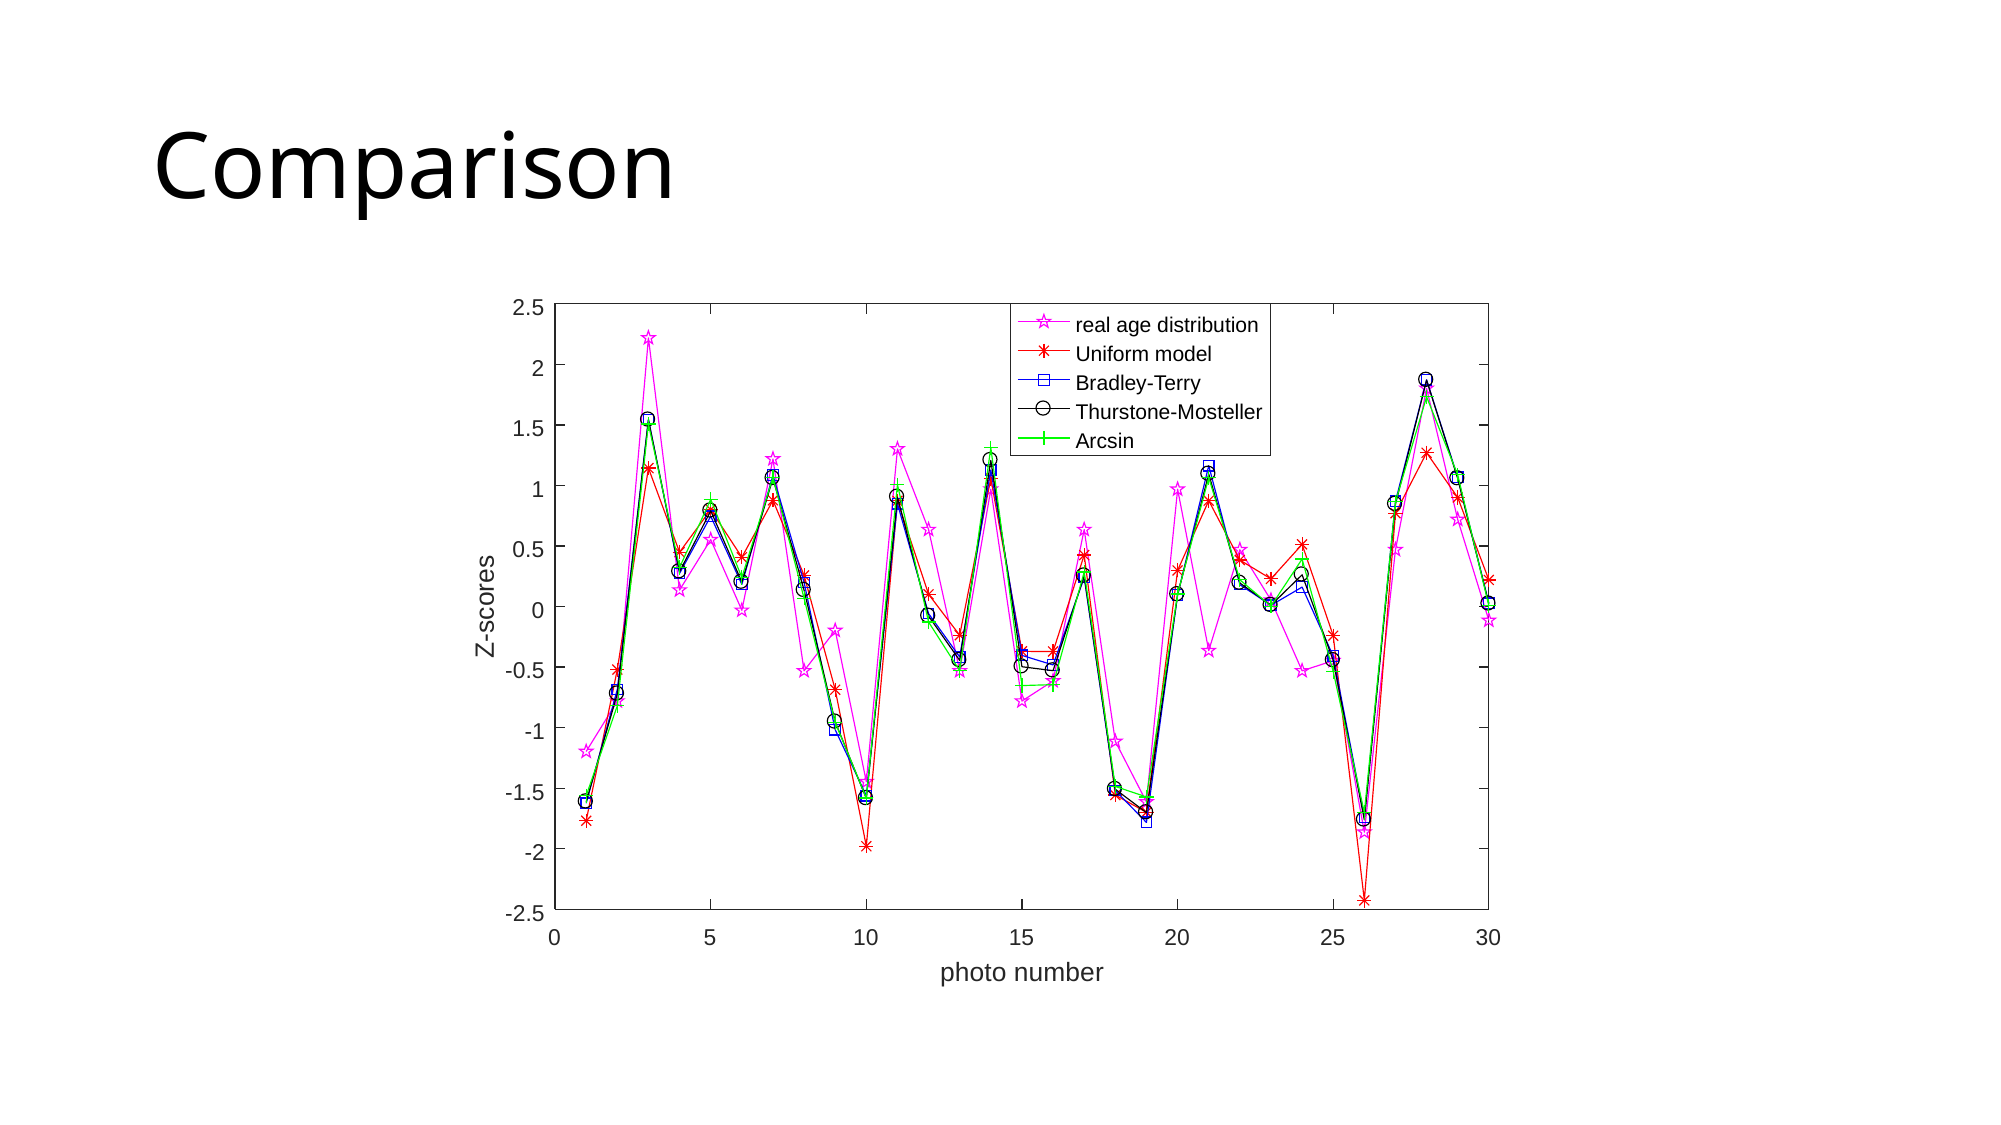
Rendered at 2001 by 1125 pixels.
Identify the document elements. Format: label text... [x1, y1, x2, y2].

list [398, 249, 1602, 989]
title Comparison [137, 59, 1863, 278]
